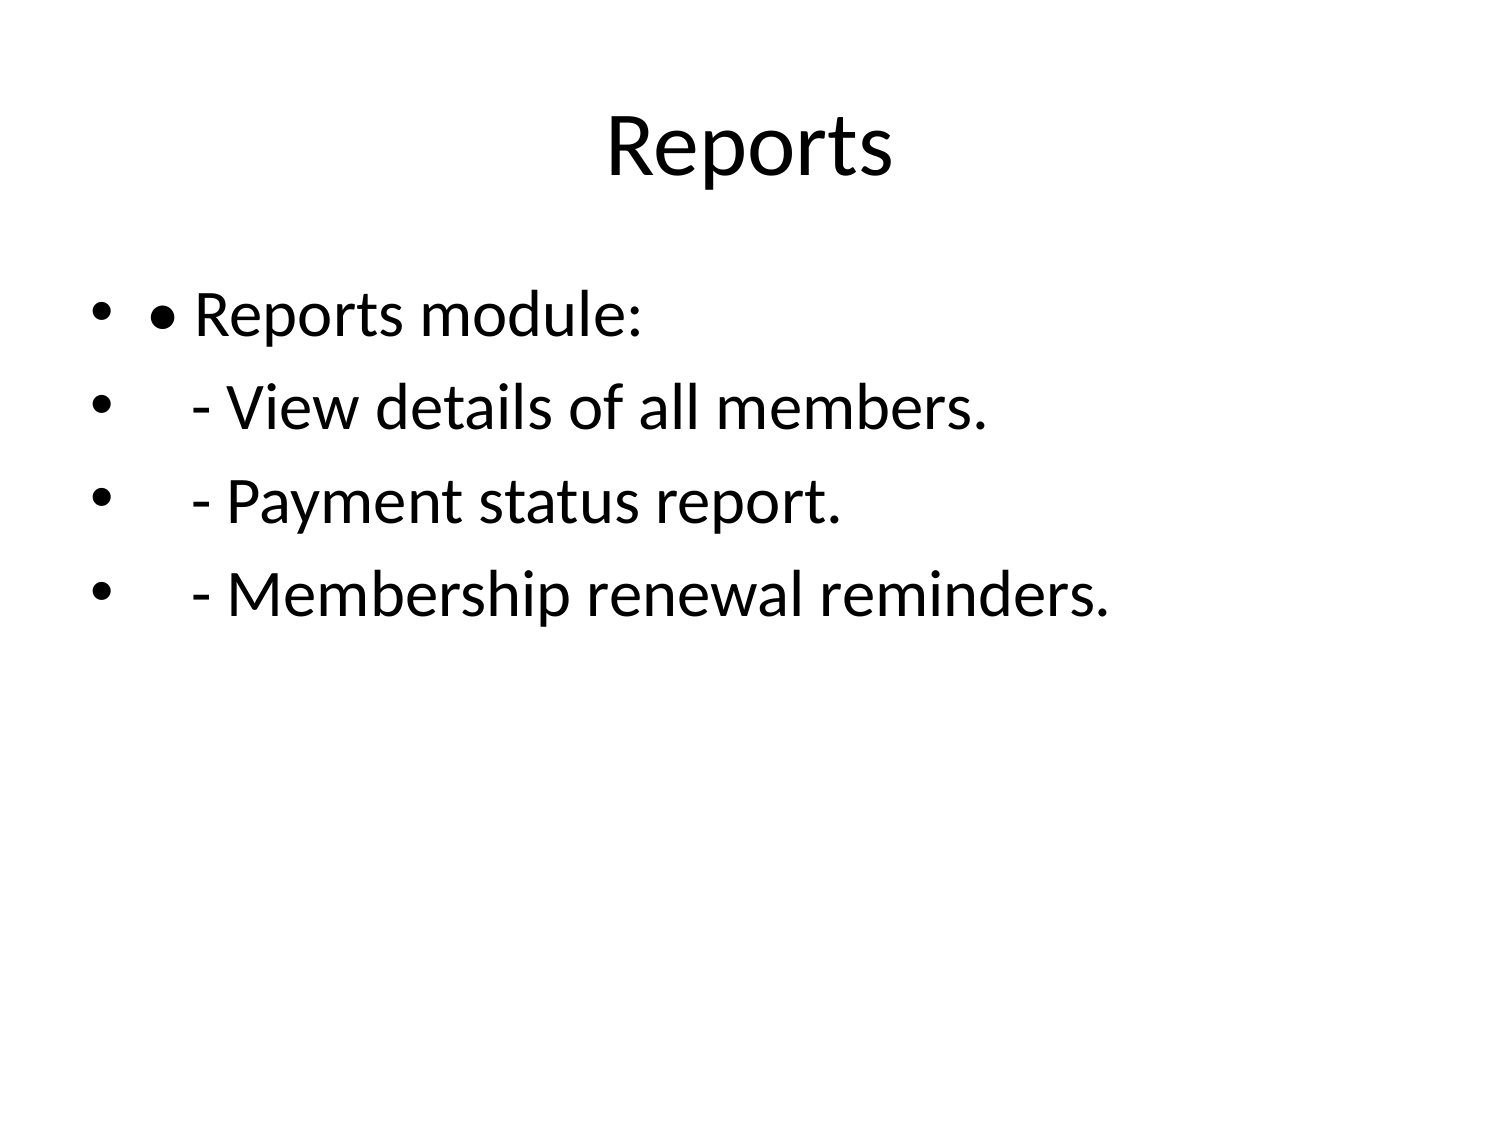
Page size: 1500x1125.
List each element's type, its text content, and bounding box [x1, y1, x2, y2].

list • Reports module: - View details of all members. - Payment status report. - Membership renewal reminders. [75, 262, 1425, 1005]
title Reports [75, 45, 1425, 233]
